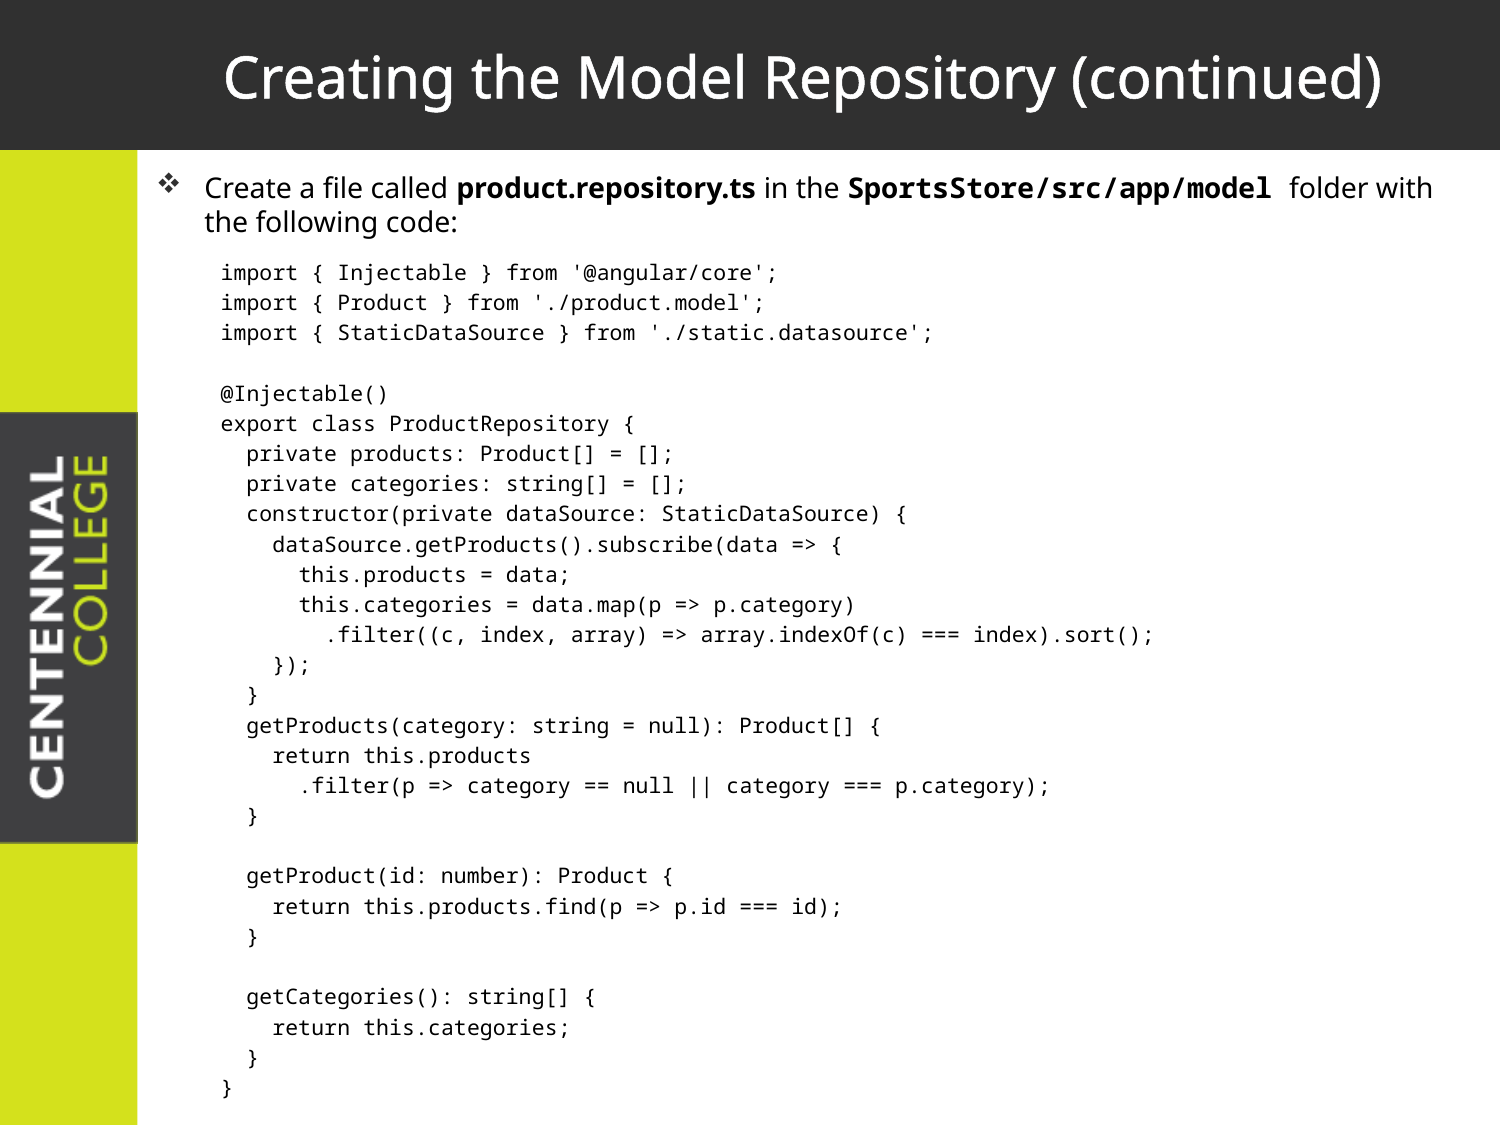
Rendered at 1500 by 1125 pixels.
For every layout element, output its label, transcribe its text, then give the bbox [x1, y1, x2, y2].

list Create a file called product.repository.ts in the SportsStore/src/app/model folder with the following code: import { Injectable } from '@angular/core'; import { Product } from './product.model'; import { StaticDataSource } from './static.datasource'; @Injectable() export class ProductRepository { private products: Product[] = []; private categories: string[] = []; constructor(private dataSource: StaticDataSource) { dataSource.getProducts().subscribe(data => { this.products = data; this.categories = data.map(p => p.category) .filter((c, index, array) => array.indexOf(c) === index).sort(); }); } getProducts(category: string = null): Product[] { return this.products .filter(p => category == null || category === p.category); } getProduct(id: number): Product { return this.products.find(p => p.id === id); } getCategories(): string[] { return this.categories; } } [141, 162, 1467, 1113]
title Creating the Model Repository (continued) [137, 0, 1467, 150]
picture [0, 412, 138, 844]
